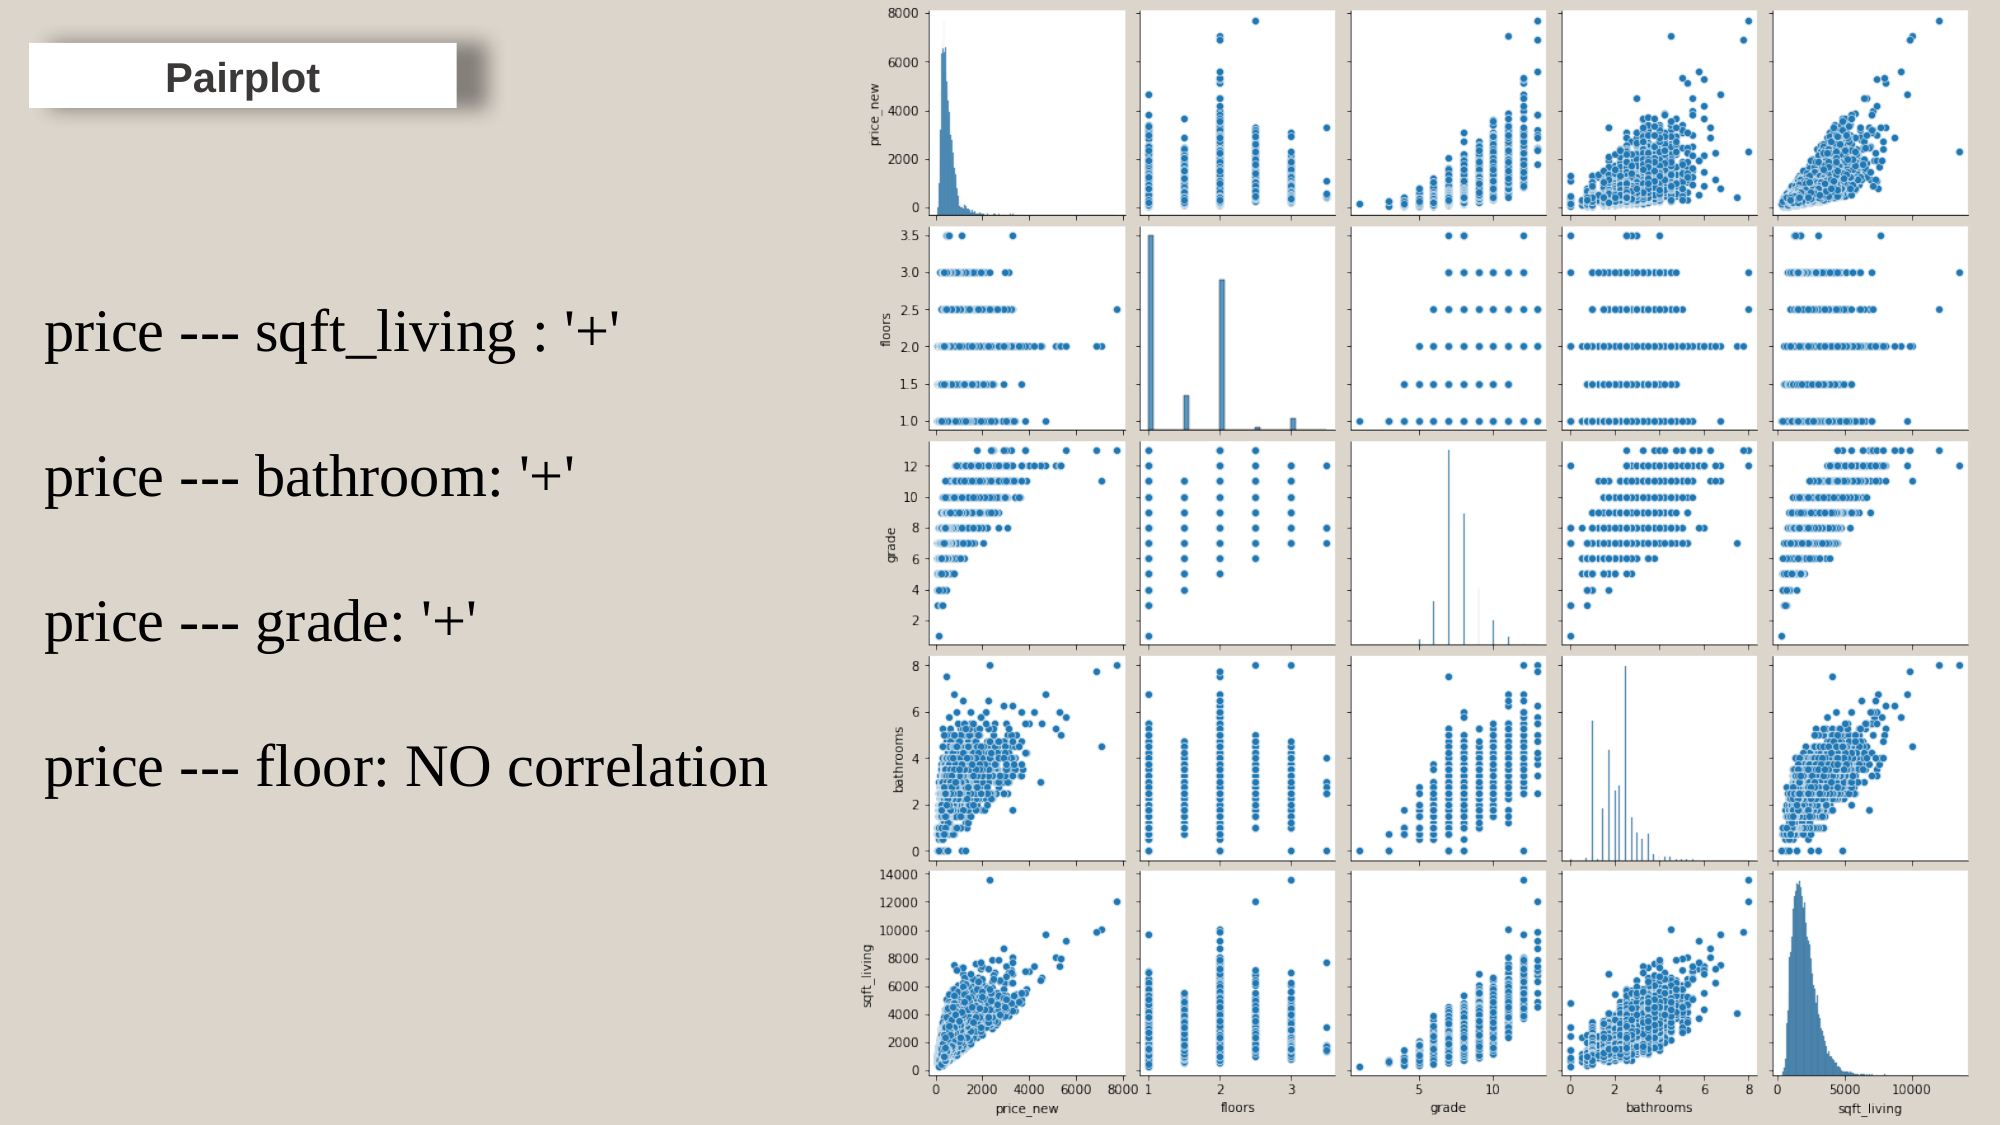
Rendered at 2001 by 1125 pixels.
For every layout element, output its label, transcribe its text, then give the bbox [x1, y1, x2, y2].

text_box price --- sqft_living : '+' price --- bathroom: '+' price --- grade: '+' price --- floor: NO correlation [29, 275, 823, 814]
text_box Pairplot [29, 42, 457, 108]
picture [850, 0, 1977, 1125]
